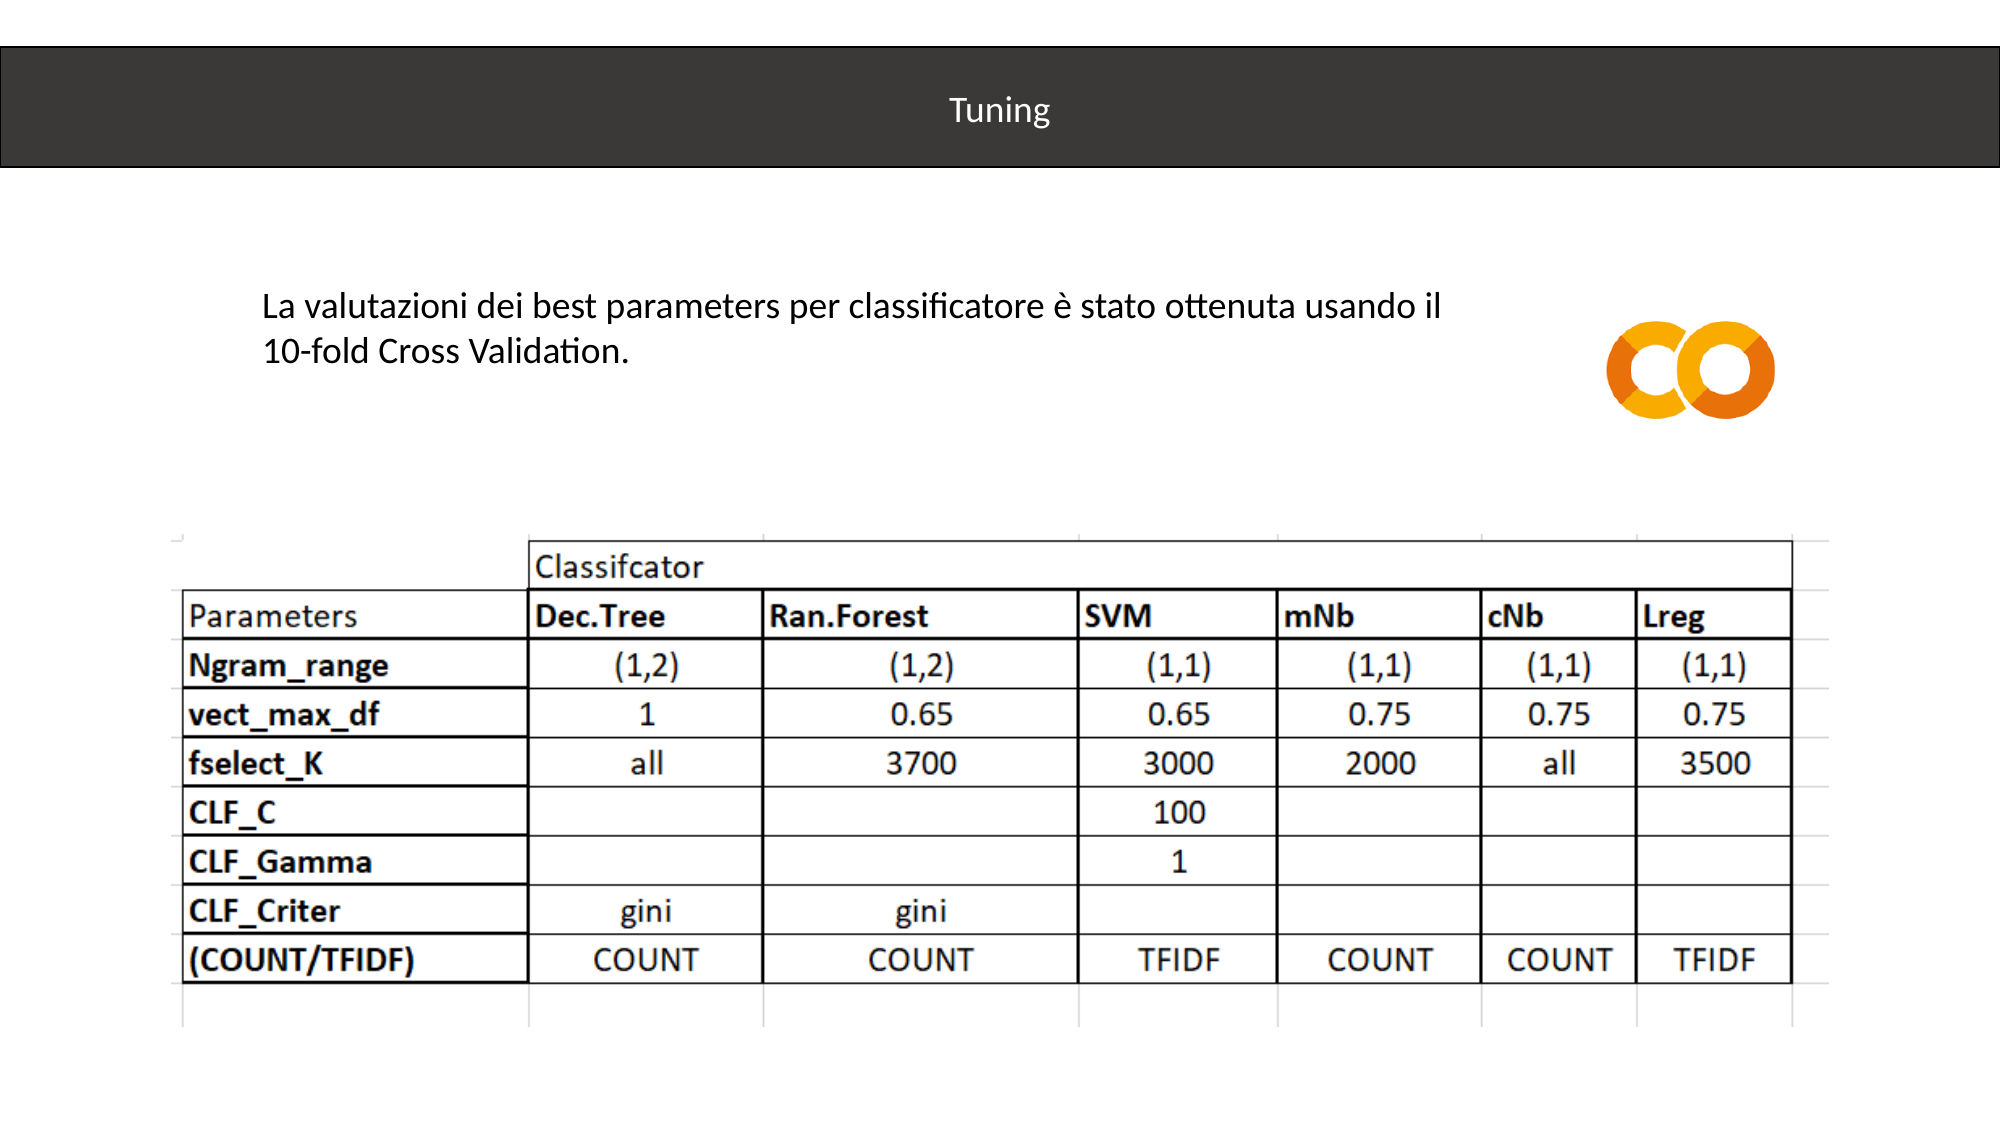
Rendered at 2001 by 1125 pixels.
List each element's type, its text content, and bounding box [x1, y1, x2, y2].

picture [1593, 273, 1787, 466]
picture [171, 534, 1829, 1027]
text_box Tuning [0, 46, 2000, 168]
text_box La valutazioni dei best parameters per classificatore è stato ottenuta usando il 10-fold Cross Validation. [247, 273, 1479, 424]
